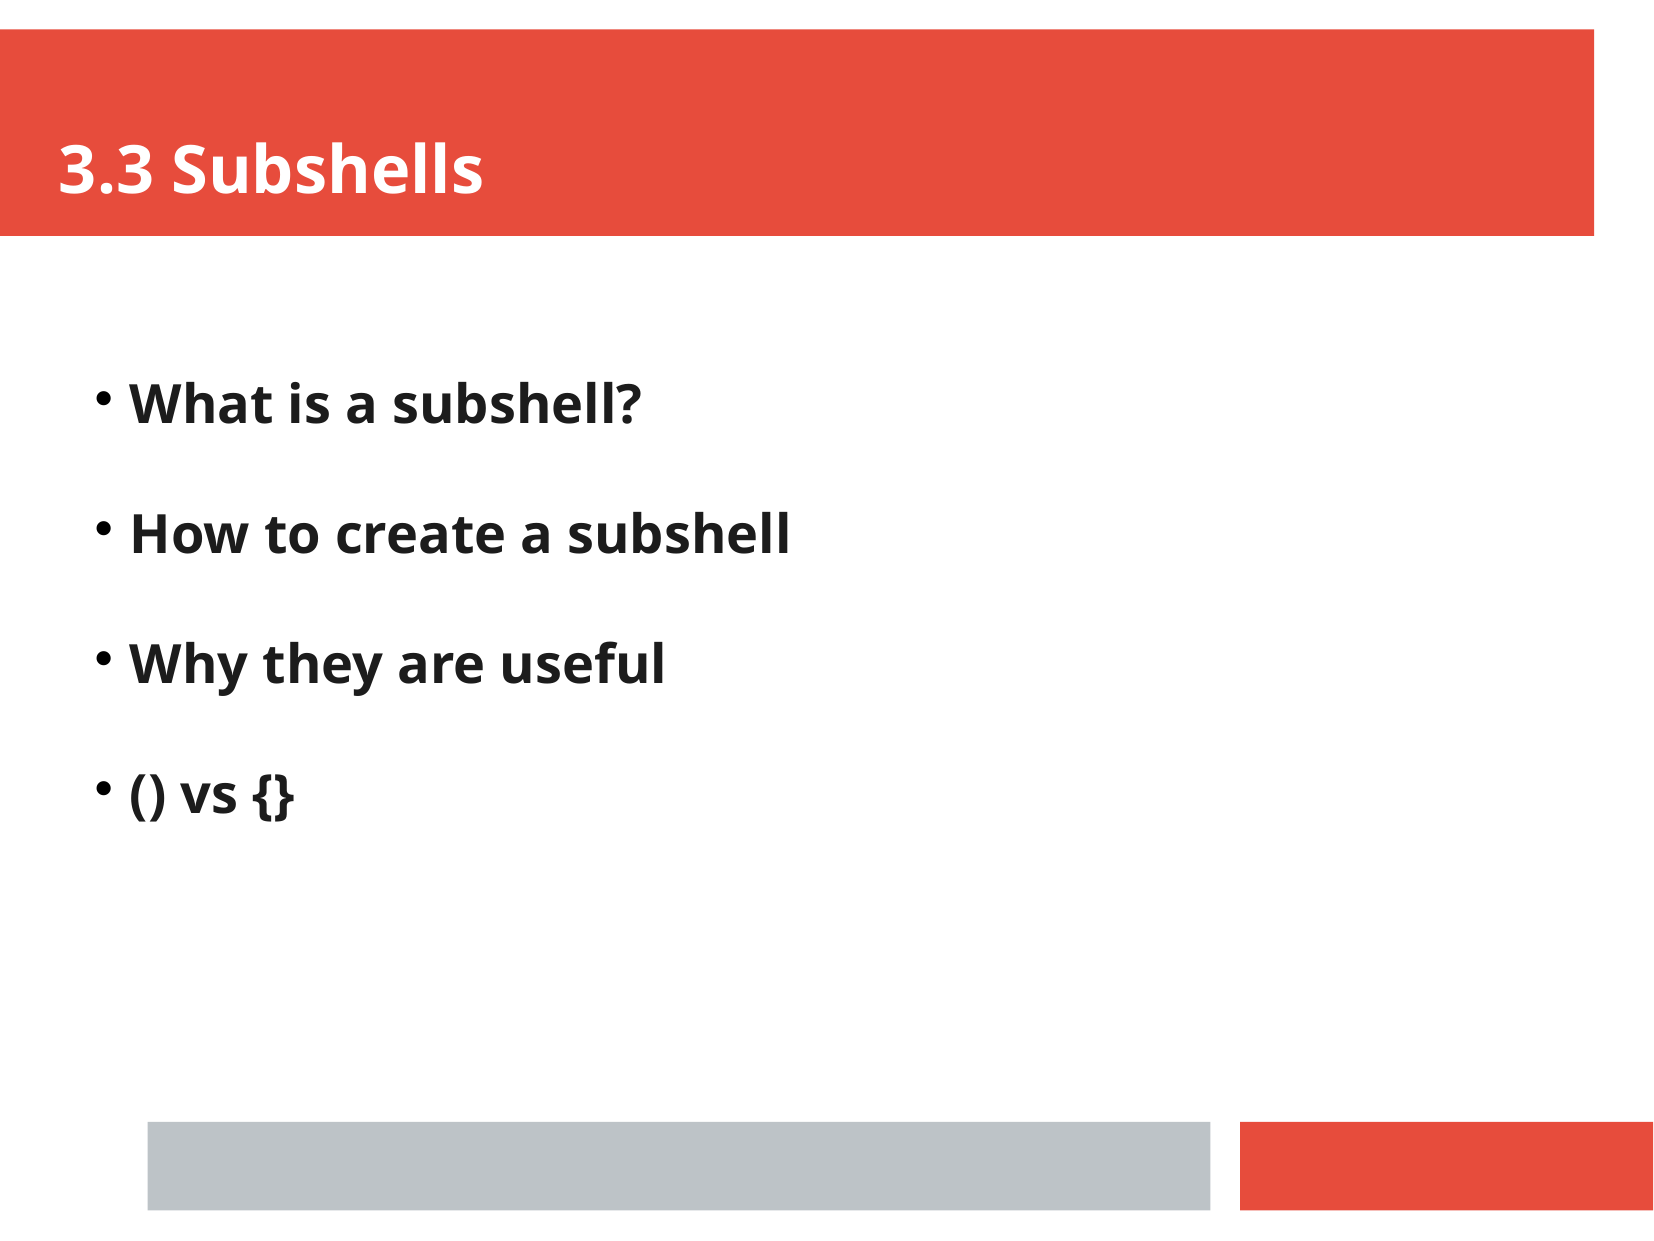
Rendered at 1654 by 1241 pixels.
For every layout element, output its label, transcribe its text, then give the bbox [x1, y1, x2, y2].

text_box What is a subshell? How to create a subshell Why they are useful () vs {} [58, 324, 1565, 1093]
text_box 3.3 Subshells [58, 58, 1595, 207]
